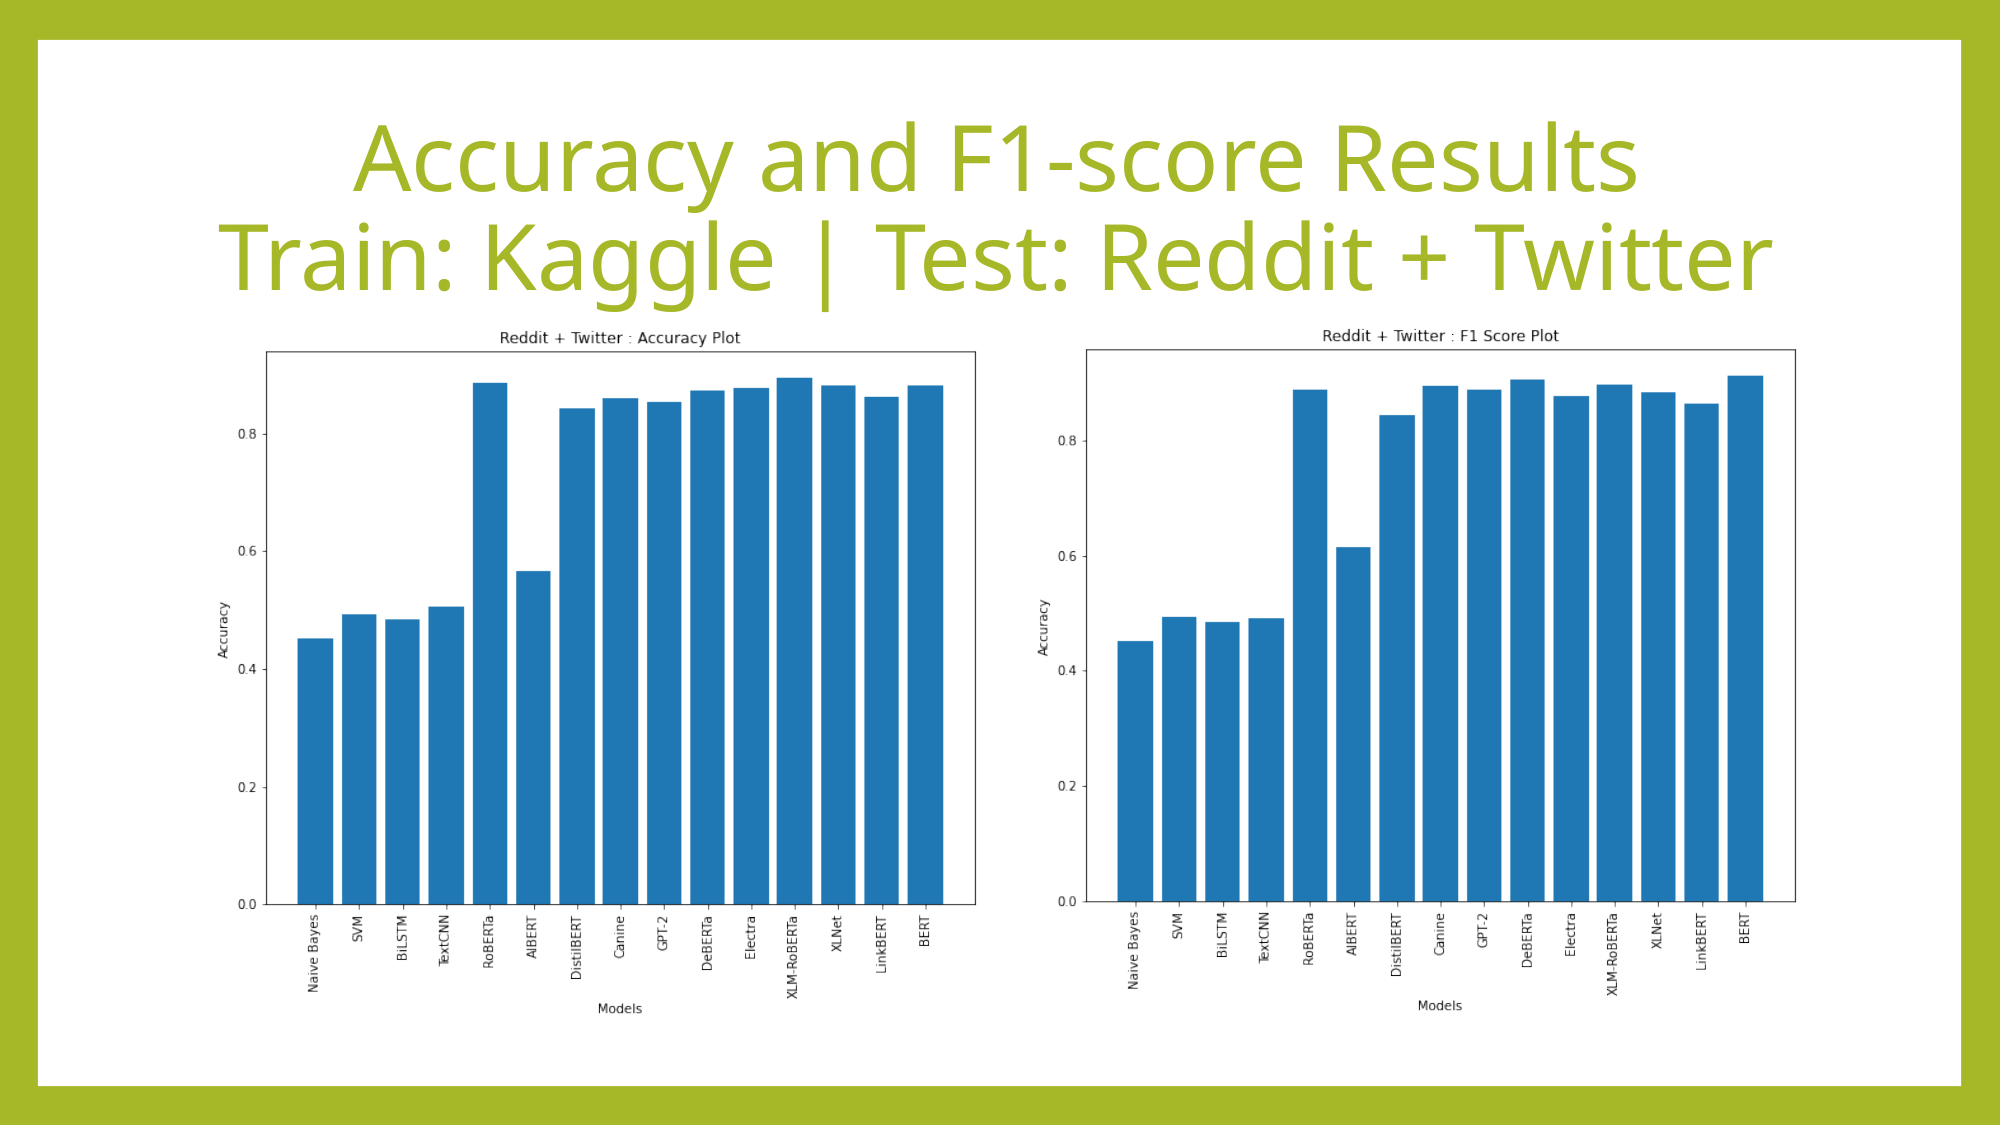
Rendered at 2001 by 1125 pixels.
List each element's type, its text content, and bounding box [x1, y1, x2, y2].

picture [1030, 319, 1805, 1023]
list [209, 322, 984, 1025]
title Accuracy and F1-score Results Train: Kaggle | Test: Reddit + Twitter [187, 99, 1808, 323]
